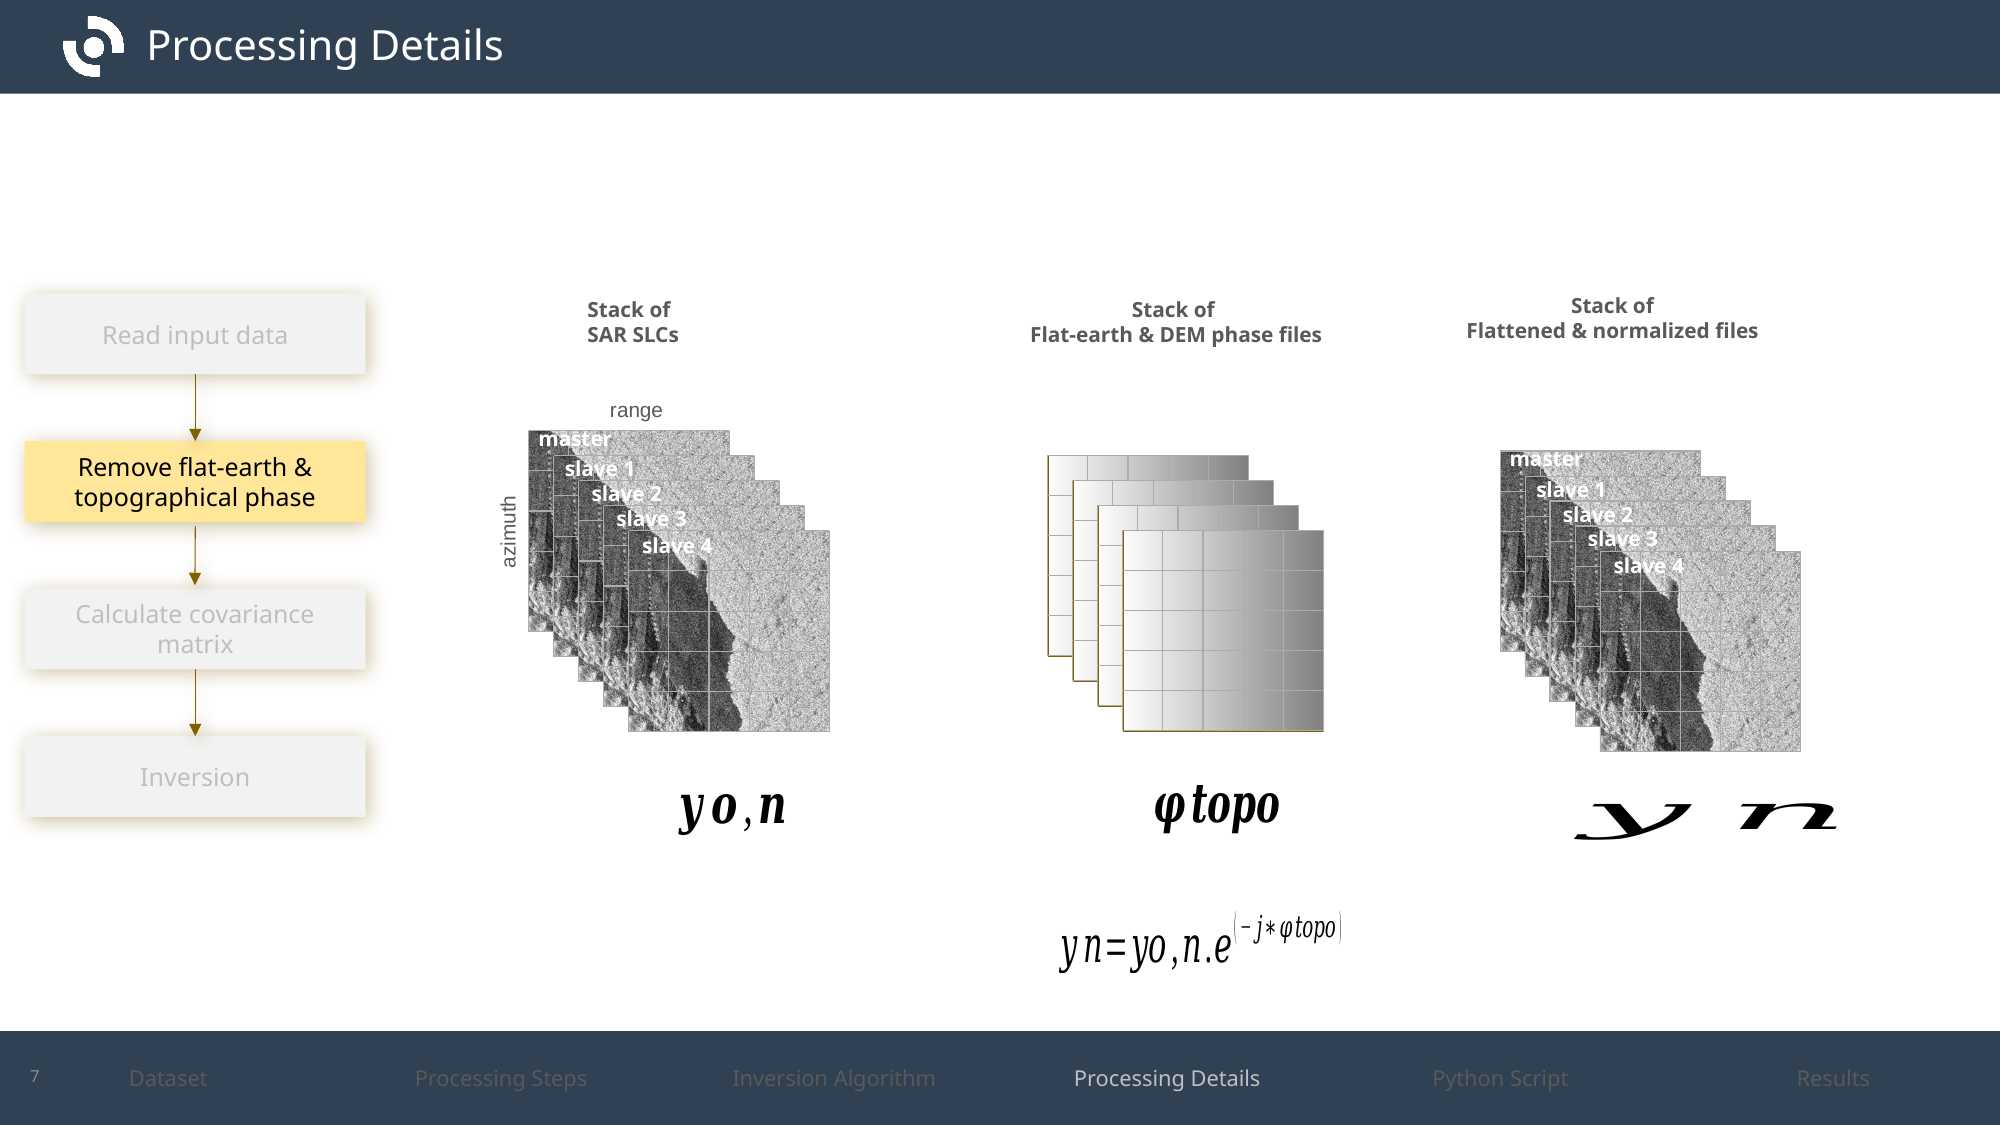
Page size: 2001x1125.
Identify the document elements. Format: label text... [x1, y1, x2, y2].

picture [63, 16, 124, 77]
slide_number 7 [0, 1047, 55, 1108]
title Processing Details [131, 2, 1857, 92]
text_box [24, 293, 366, 817]
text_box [1047, 455, 1324, 732]
text_box Stack of SAR SLCs [572, 288, 694, 354]
text_box Stack of Flattened & normalized files [1451, 285, 1779, 350]
text_box Stack of Flat-earth & DEM phase files [1015, 288, 1337, 354]
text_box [1494, 438, 1801, 752]
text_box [487, 389, 830, 732]
